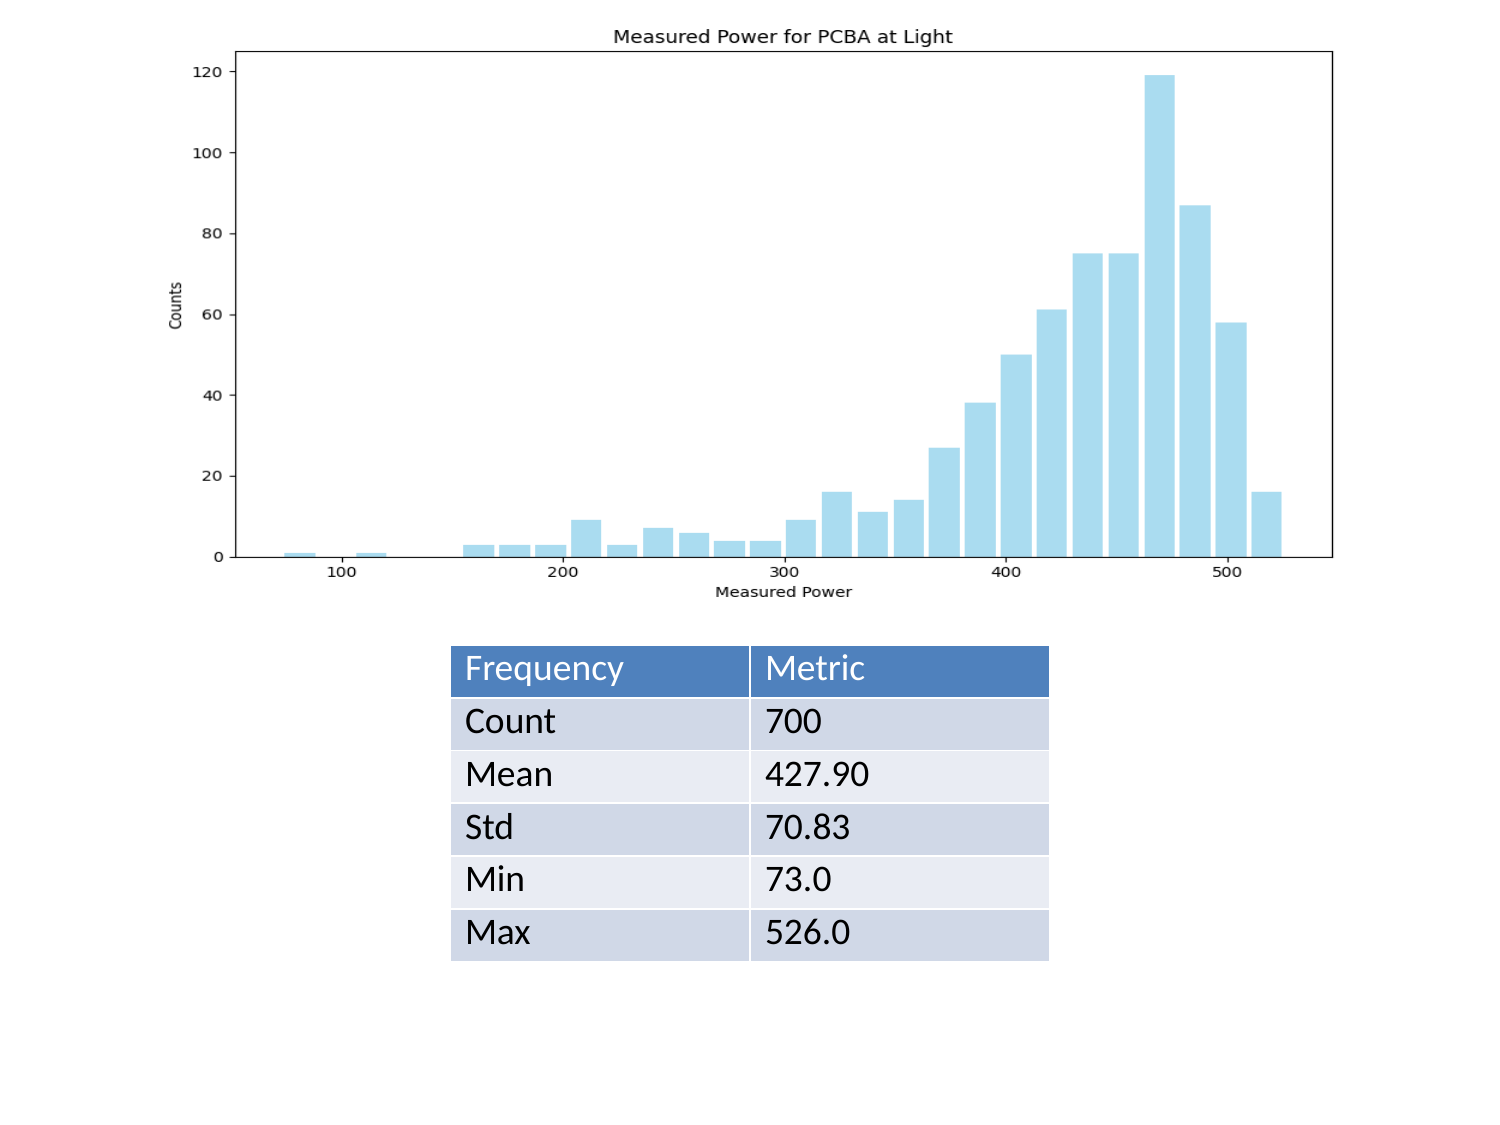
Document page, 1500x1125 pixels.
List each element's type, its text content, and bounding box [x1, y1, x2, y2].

table_cell Min [451, 857, 749, 908]
table_cell 70.83 [751, 804, 1049, 855]
table_cell Count [451, 699, 749, 750]
table_header Metric [751, 646, 1049, 697]
table_cell Max [451, 910, 749, 961]
table_cell 526.0 [751, 910, 1049, 961]
table_cell 73.0 [751, 857, 1049, 908]
table_header Frequency [451, 646, 749, 697]
picture [149, 14, 1351, 616]
table_cell 700 [751, 699, 1049, 750]
table_cell 427.90 [751, 751, 1049, 802]
table_cell Std [451, 804, 749, 855]
table_cell Mean [451, 751, 749, 802]
